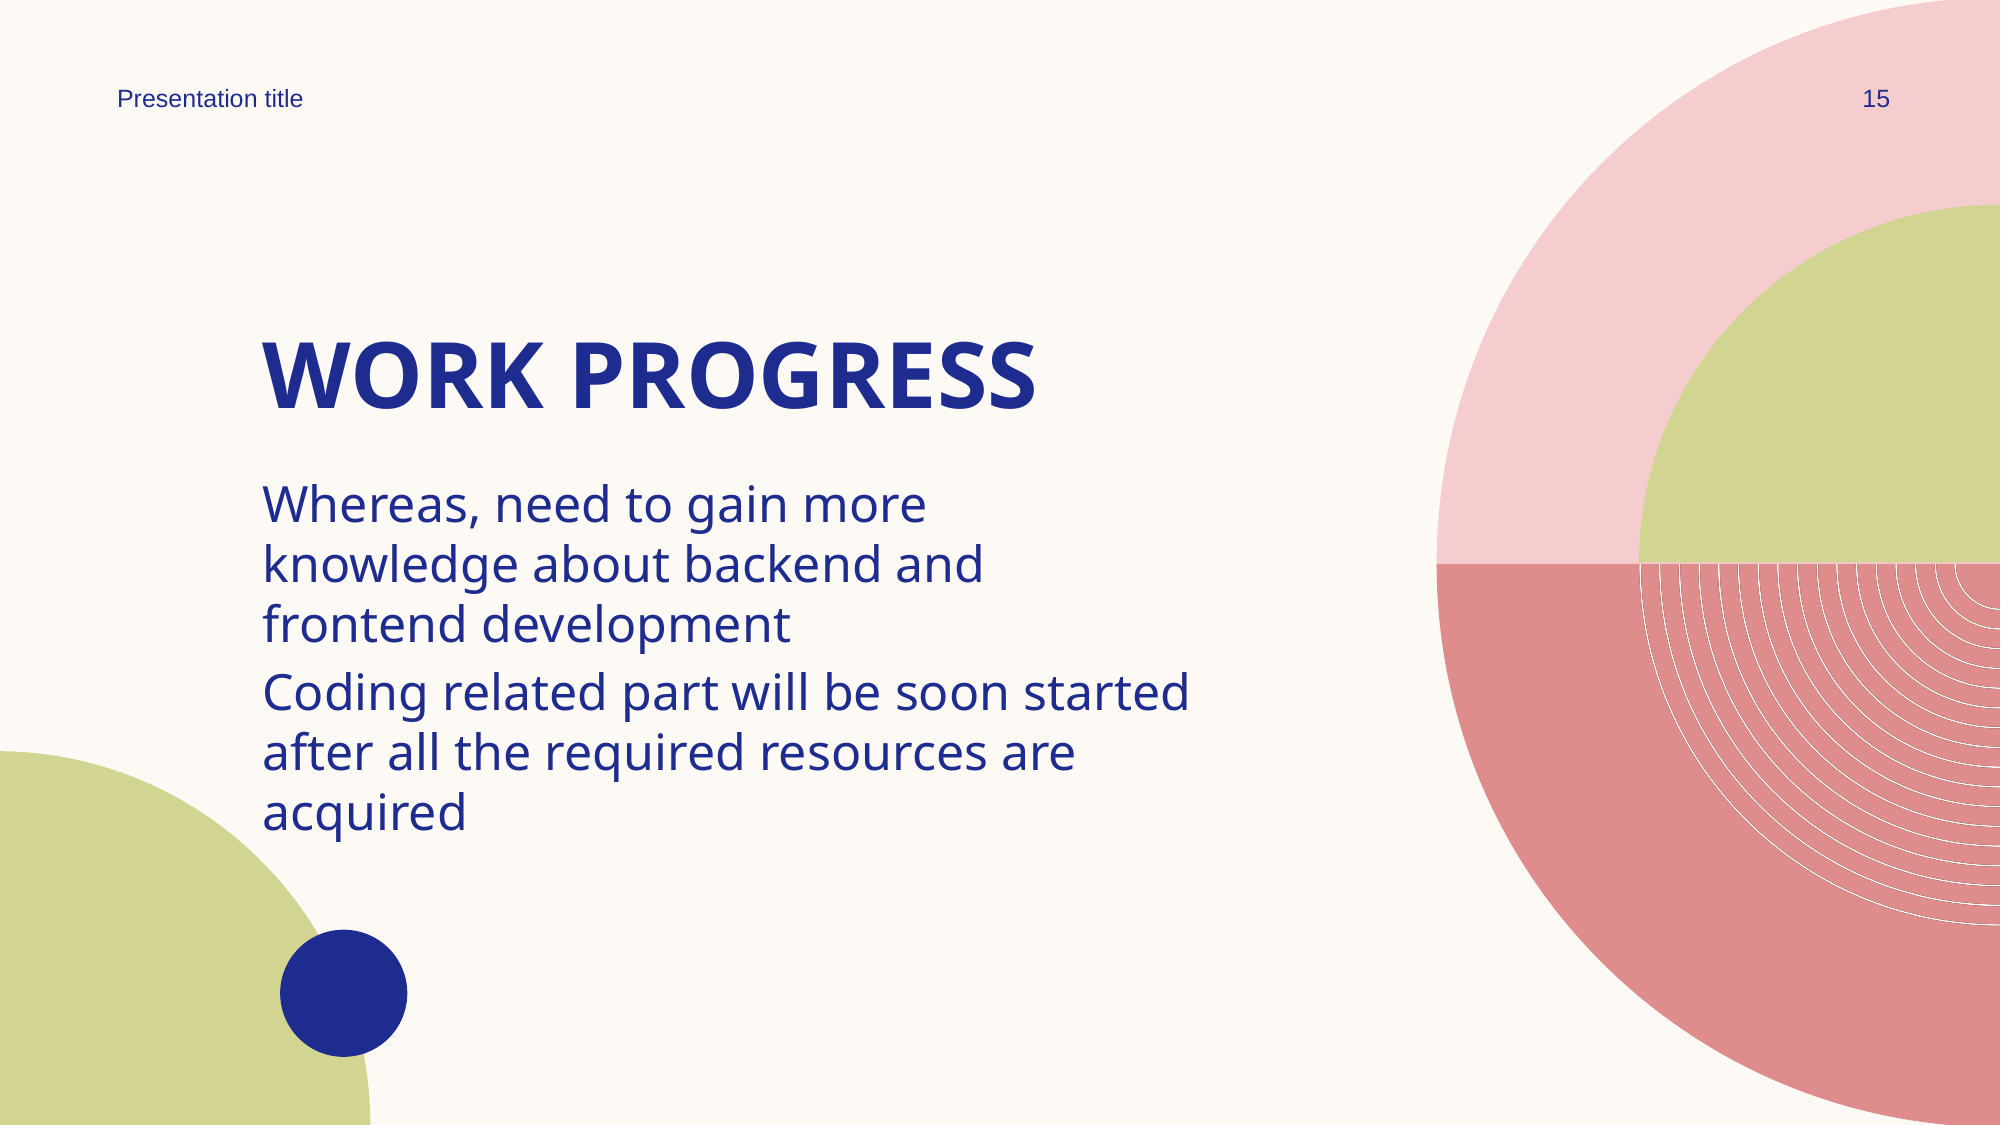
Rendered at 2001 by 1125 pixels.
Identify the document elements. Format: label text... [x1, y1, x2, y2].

title Work progress [247, 308, 1358, 435]
footer Presentation title [101, 75, 627, 120]
picture [1639, 564, 2000, 926]
list Whereas, need to gain more knowledge about backend and frontend development Coding related part will be soon started after all the required resources are acquired [247, 465, 1212, 909]
slide_number 15 [1795, 75, 1958, 120]
